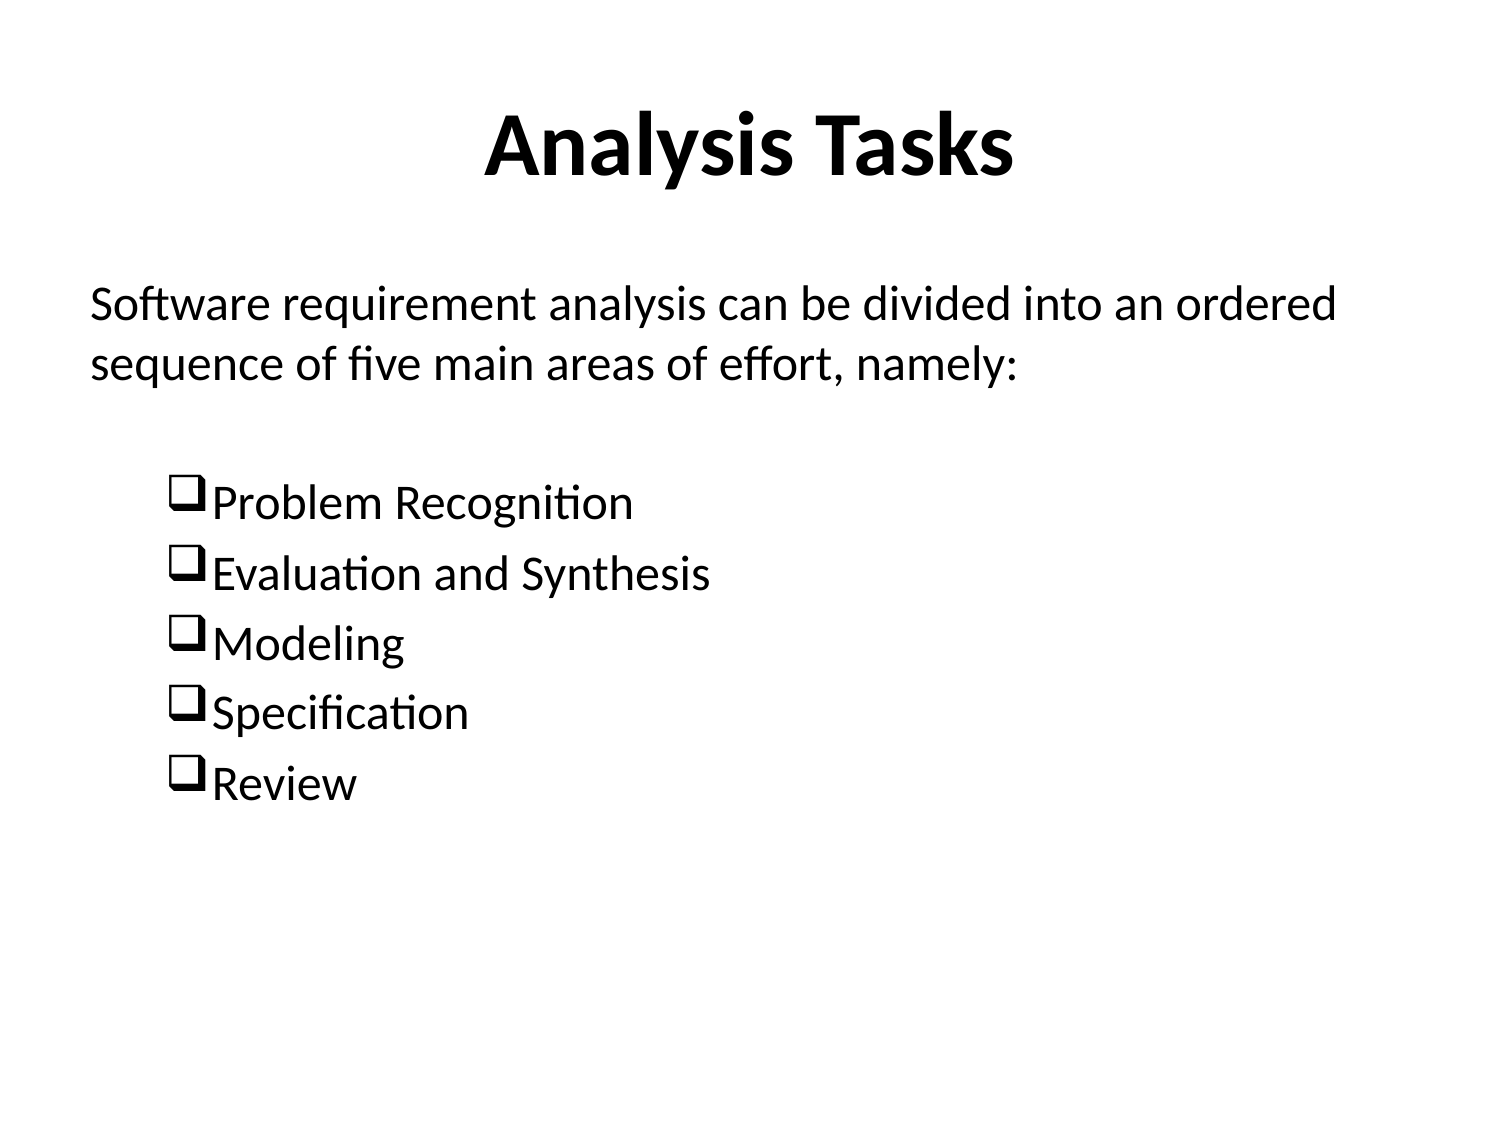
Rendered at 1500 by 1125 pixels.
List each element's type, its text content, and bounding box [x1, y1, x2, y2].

title Analysis Tasks [75, 45, 1425, 233]
list Software requirement analysis can be divided into an ordered sequence of five main areas of effort, namely: Problem Recognition Evaluation and Synthesis Modeling Specification Review [75, 262, 1425, 1005]
